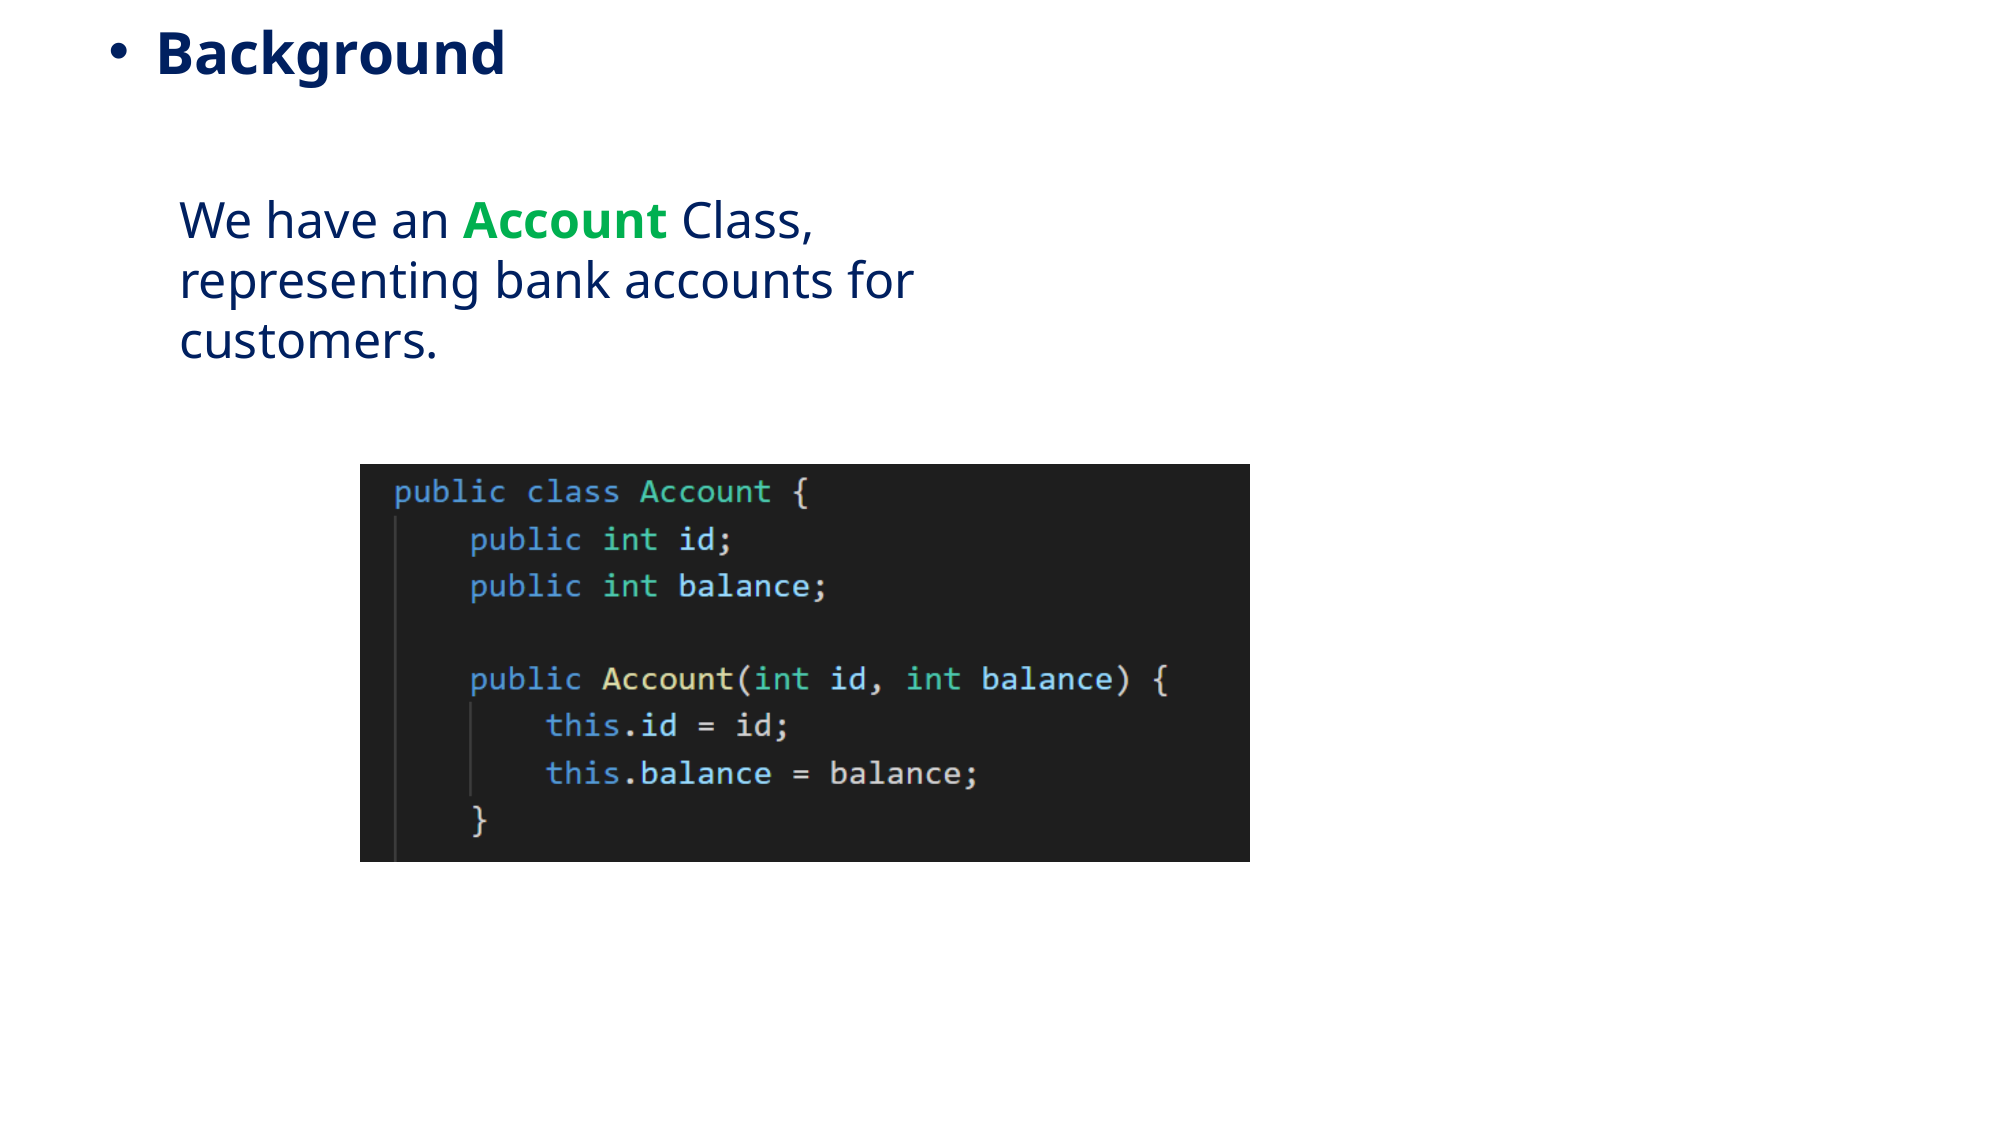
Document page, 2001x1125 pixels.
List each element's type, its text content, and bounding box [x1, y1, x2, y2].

picture [360, 464, 1250, 862]
text_box Background [93, 8, 522, 94]
text_box We have an Account Class, representing bank accounts for customers. [164, 180, 1025, 436]
